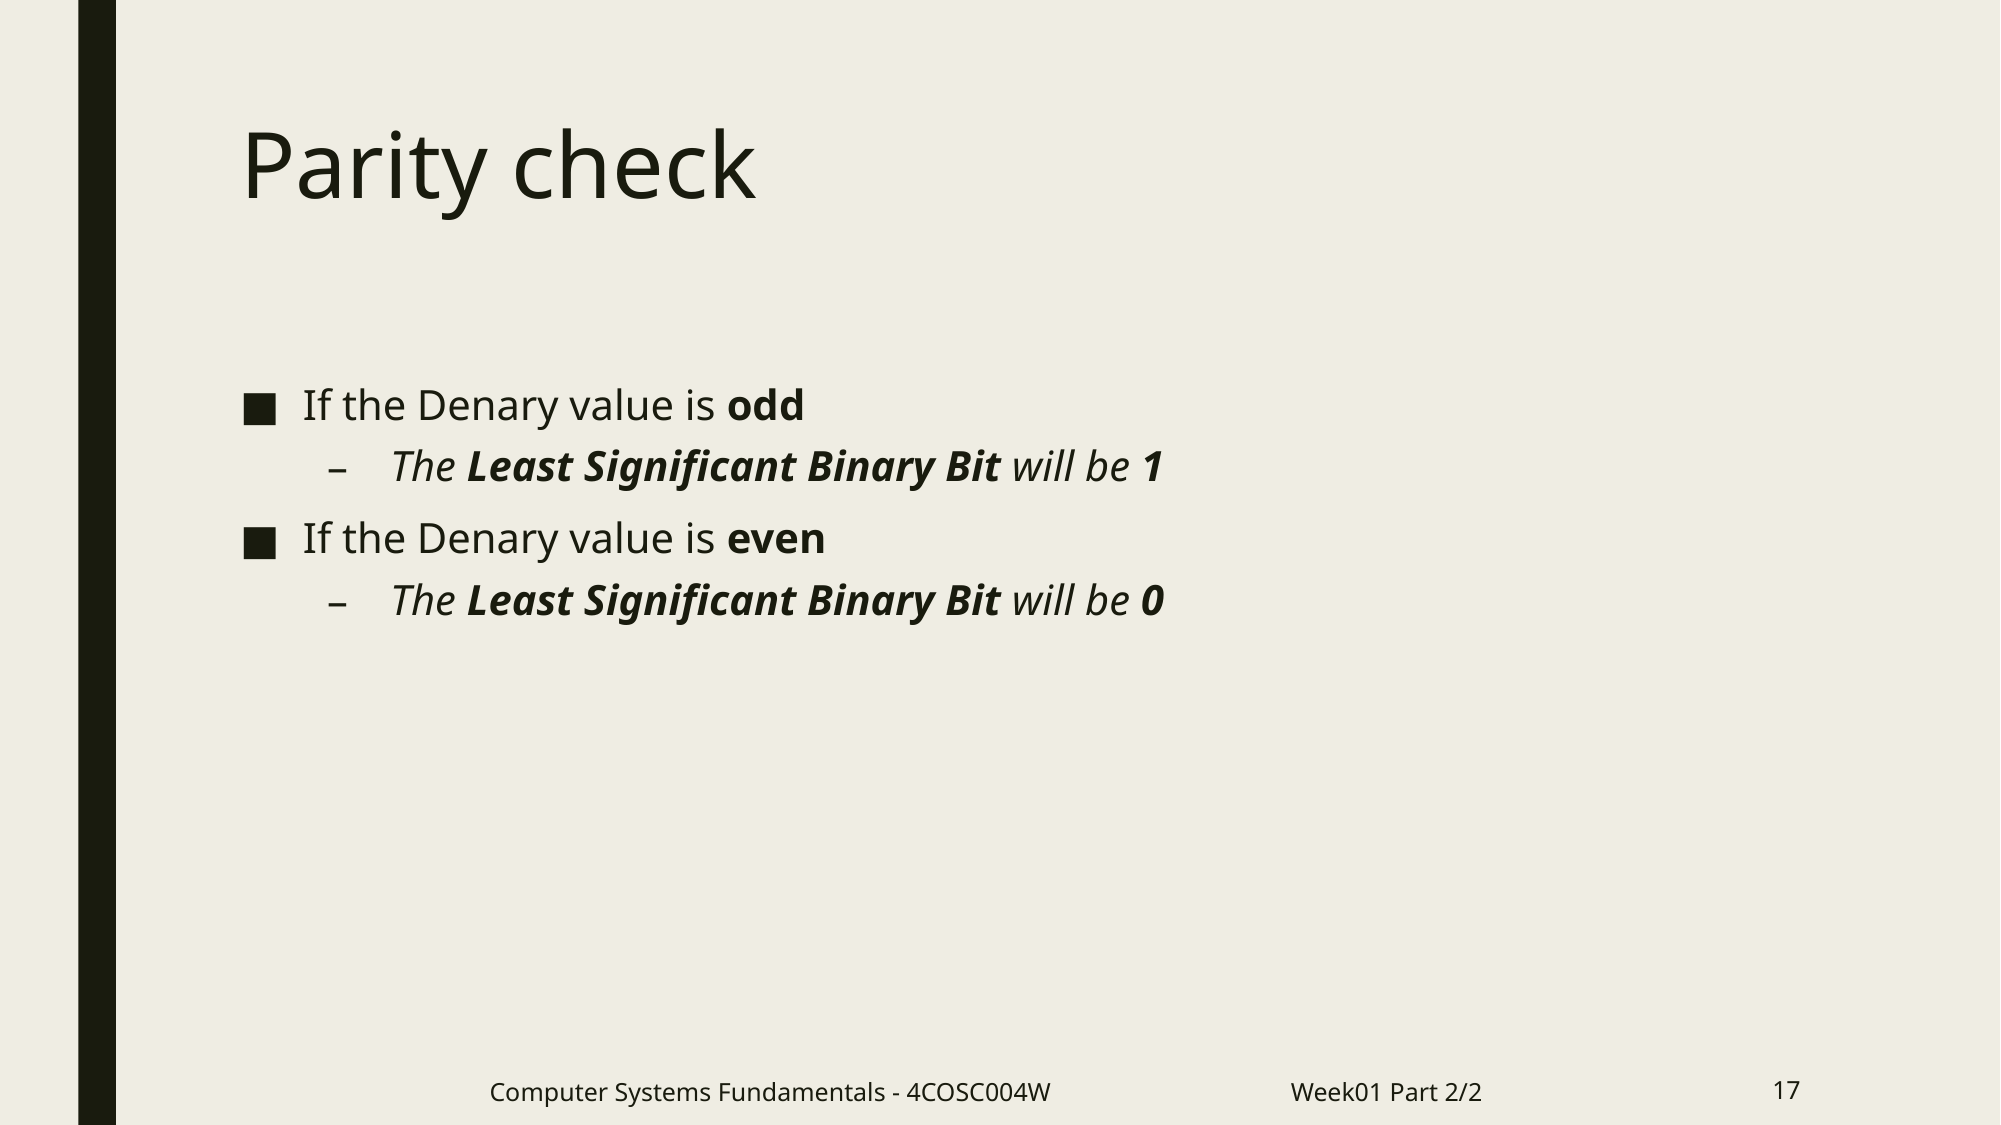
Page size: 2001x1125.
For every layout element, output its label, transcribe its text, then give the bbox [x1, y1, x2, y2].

slide_number 17 [1553, 1058, 1816, 1125]
title Parity check [225, 112, 1800, 357]
list If the Denary value is odd The Least Significant Binary Bit will be 1 If the Denary value is even The Least Significant Binary Bit will be 0 [225, 375, 1800, 963]
footer Computer Systems Fundamentals - 4COSC004W Week01 Part 2/2 [474, 1058, 1505, 1125]
